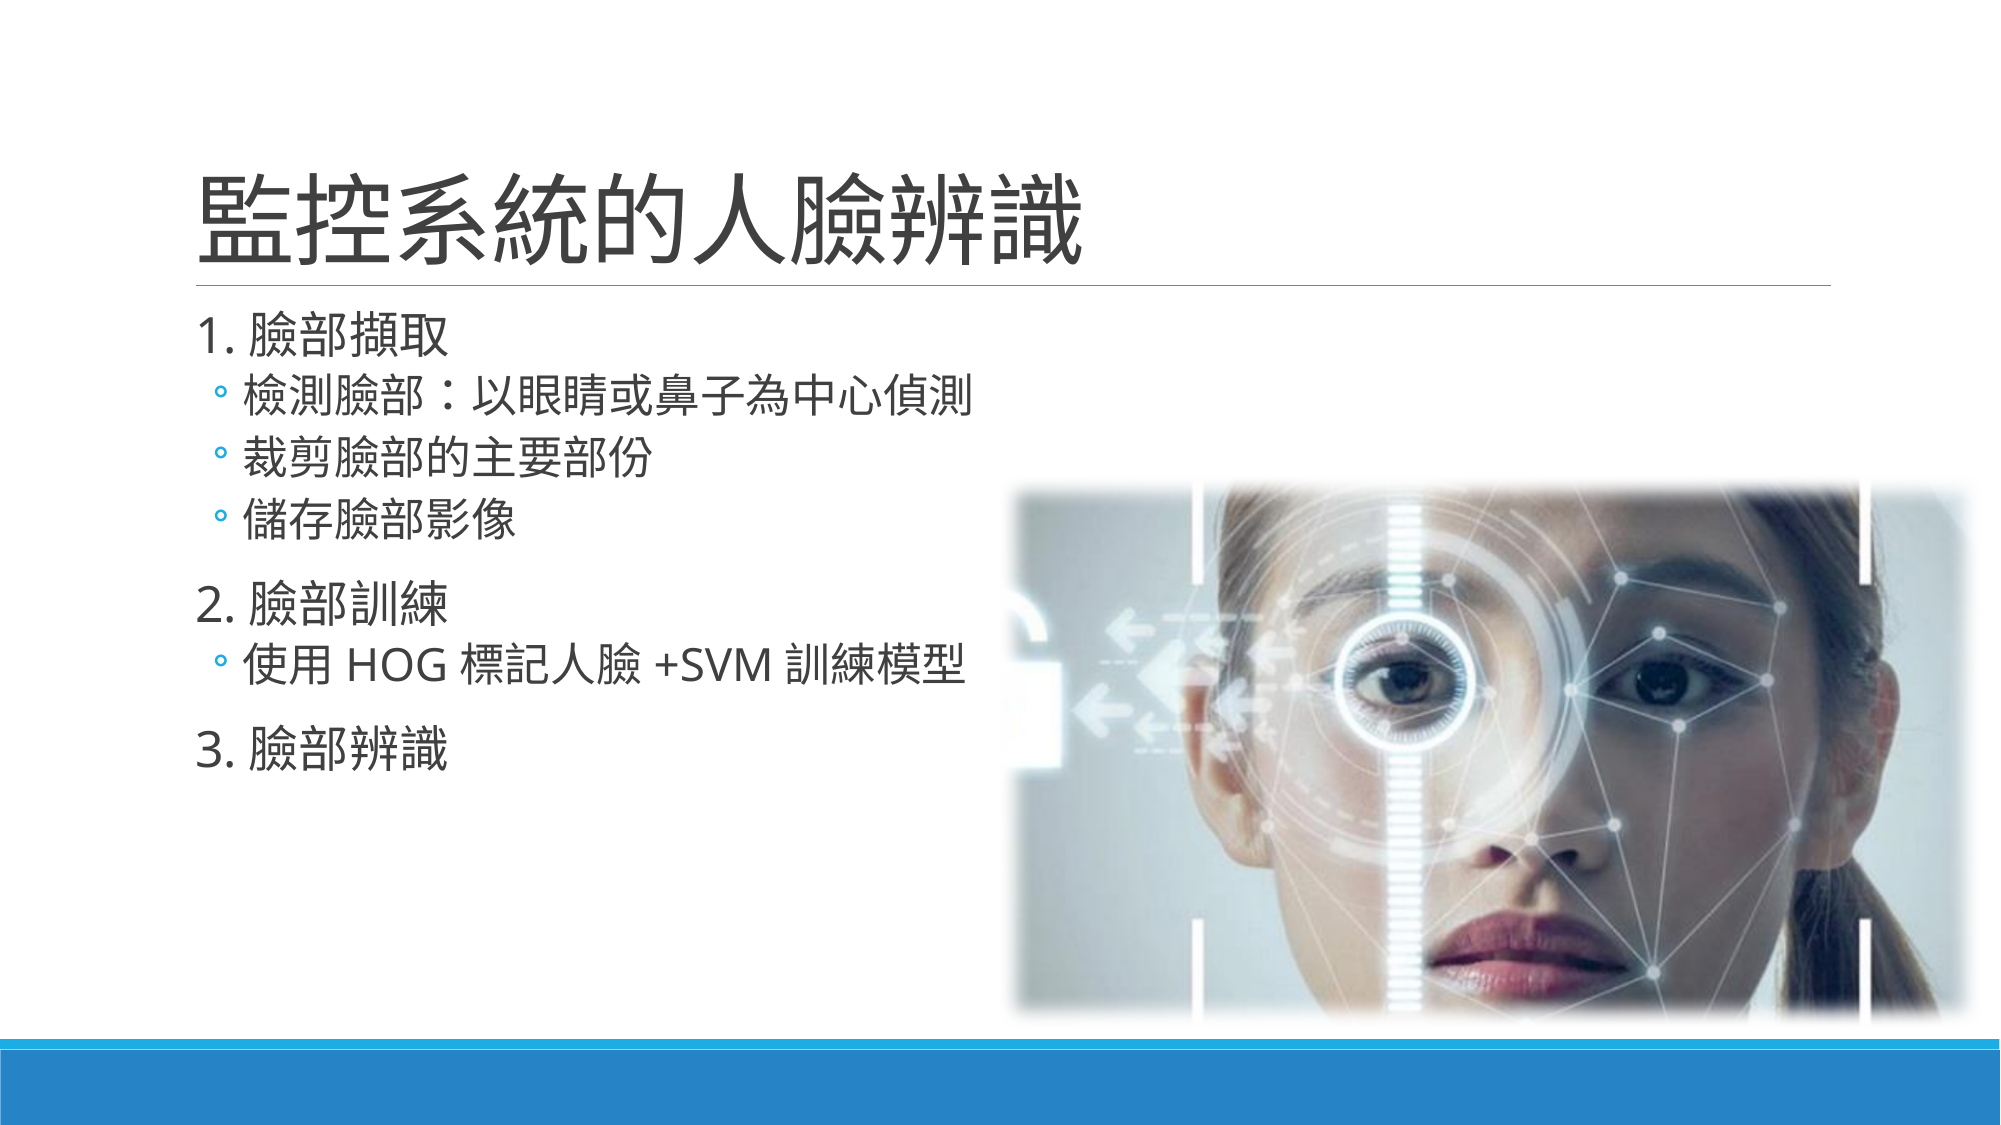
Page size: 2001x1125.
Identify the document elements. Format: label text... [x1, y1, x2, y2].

picture [999, 475, 1984, 1029]
title 監控系統的人臉辨識 [180, 47, 1830, 285]
list 1.臉部擷取 檢測臉部：以眼睛或鼻子為中心偵測 裁剪臉部的主要部份 儲存臉部影像 2.臉部訓練 使用HOG標記人臉+SVM訓練模型 3.臉部辨識 [180, 302, 1891, 963]
